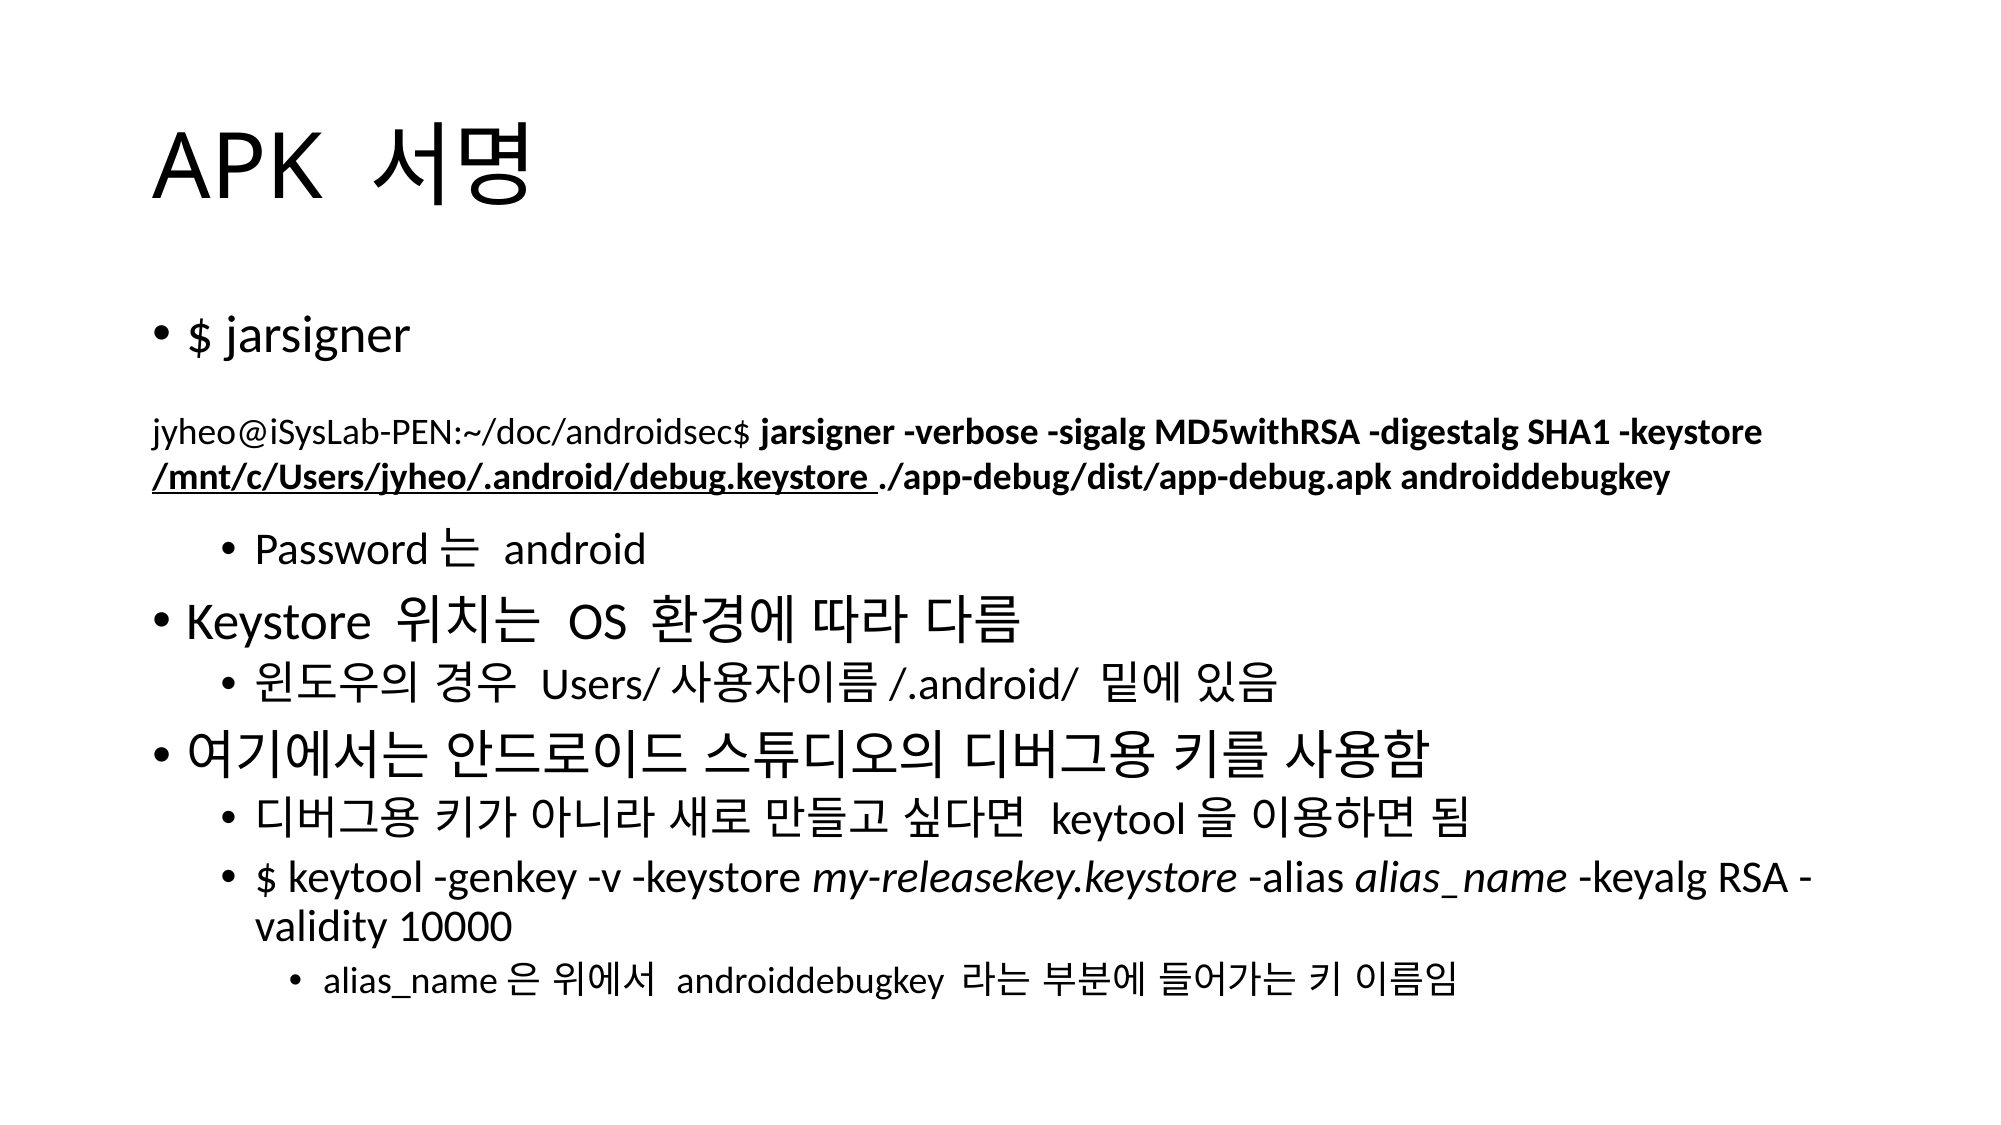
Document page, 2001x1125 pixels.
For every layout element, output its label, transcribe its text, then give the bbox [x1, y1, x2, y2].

list $ jarsigner Password는 android Keystore 위치는 OS 환경에 따라 다름 윈도우의 경우 Users/사용자이름/.android/ 밑에 있음 여기에서는 안드로이드 스튜디오의 디버그용 키를 사용함 디버그용 키가 아니라 새로 만들고 싶다면 keytool을 이용하면 됨 $ keytool -genkey -v -keystore my-releasekey.keystore -alias alias_name -keyalg RSA -validity 10000 alias_name은 위에서 androiddebugkey 라는 부분에 들어가는 키 이름임 [137, 299, 1863, 1014]
text_box jyheo@iSysLab-PEN:~/doc/androidsec$ jarsigner -verbose -sigalg MD5withRSA -digestalg SHA1 -keystore /mnt/c/Users/jyheo/.android/debug.keystore ./app-debug/dist/app-debug.apk androiddebugkey [137, 399, 1783, 505]
title APK 서명 [137, 59, 1863, 278]
